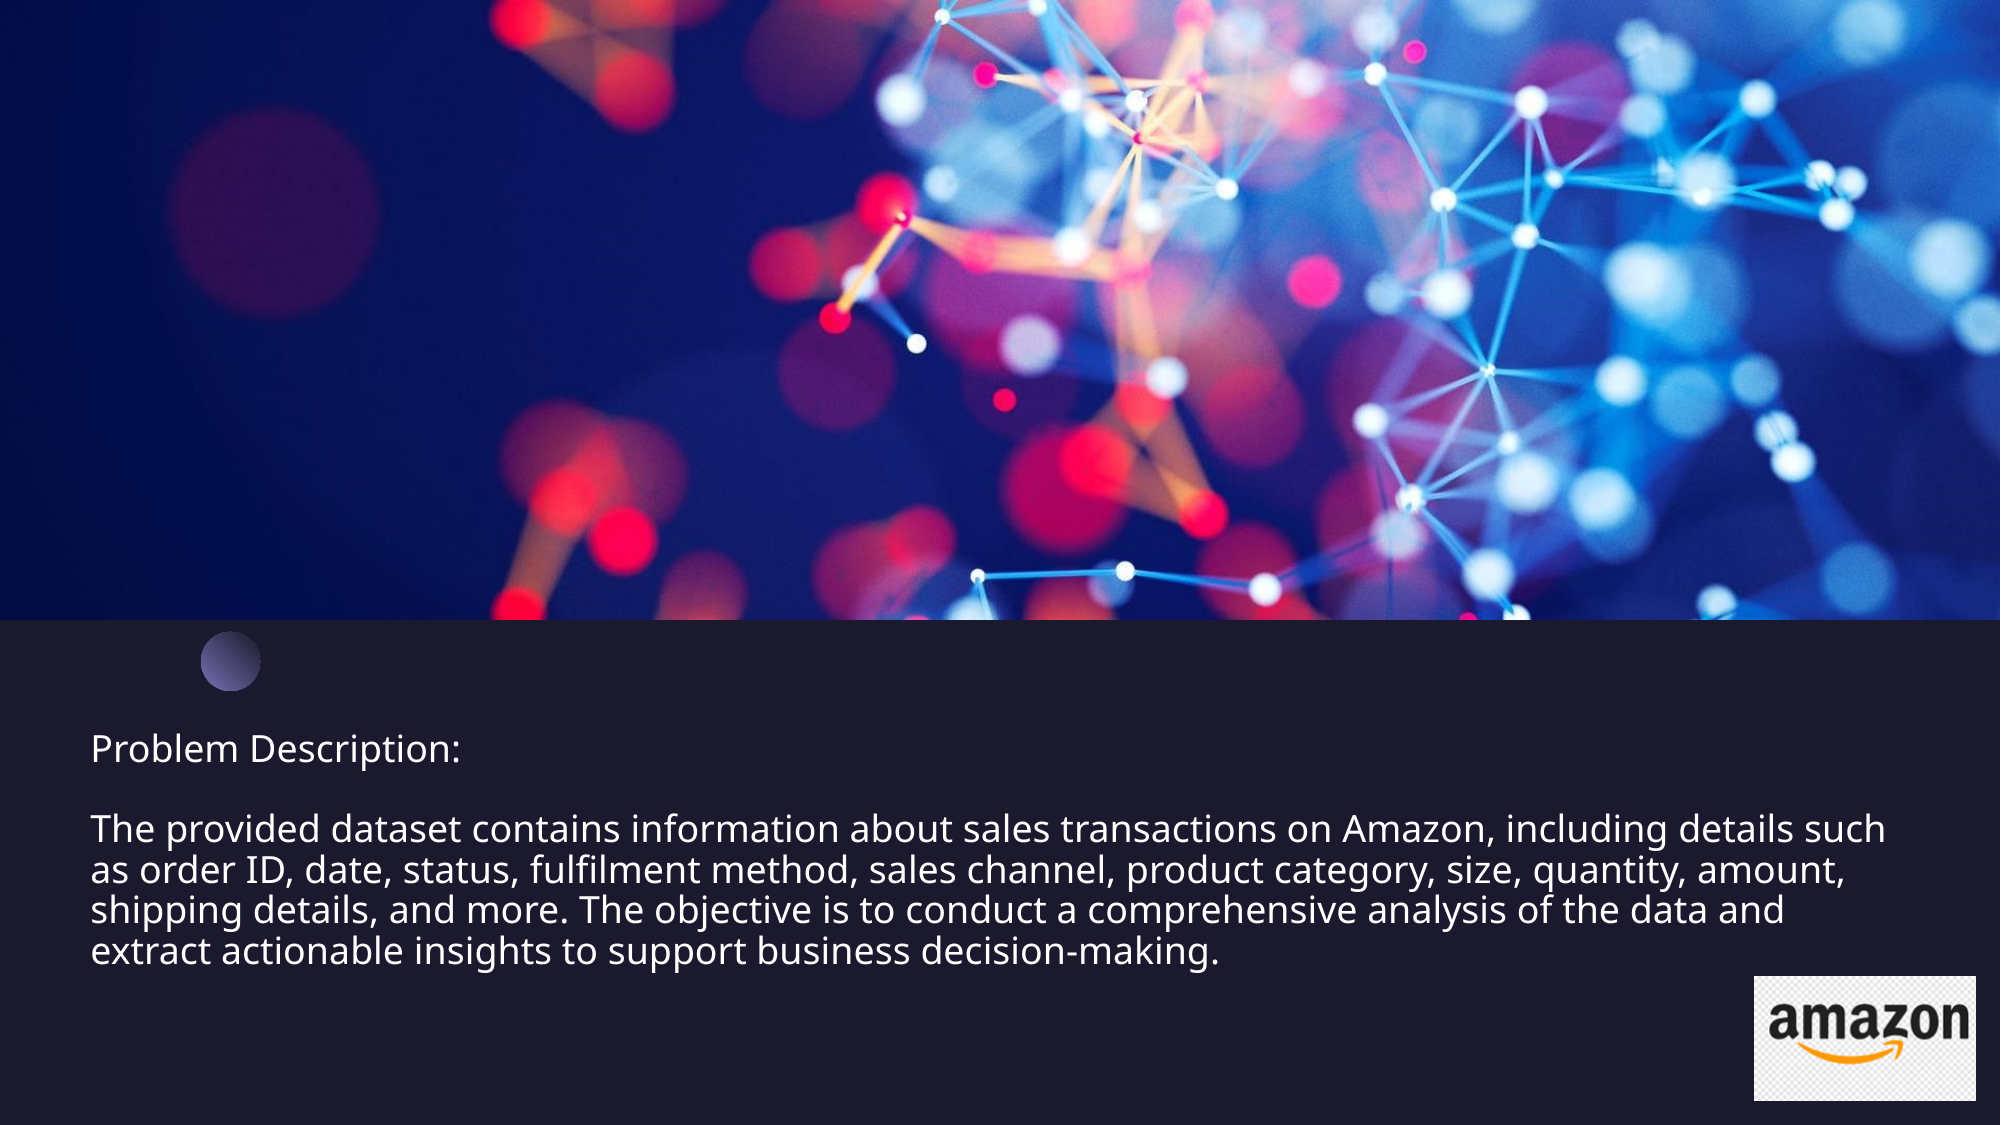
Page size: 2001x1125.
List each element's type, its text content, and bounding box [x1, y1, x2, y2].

picture [0, 0, 2000, 620]
picture [1754, 976, 1976, 1101]
title Problem Description: The provided dataset contains information about sales transactions on Amazon, including details such as order ID, date, status, fulfilment method, sales channel, product category, size, quantity, amount, shipping details, and more. The objective is to conduct a comprehensive analysis of the data and extract actionable insights to support business decision-making. [90, 663, 1914, 1039]
